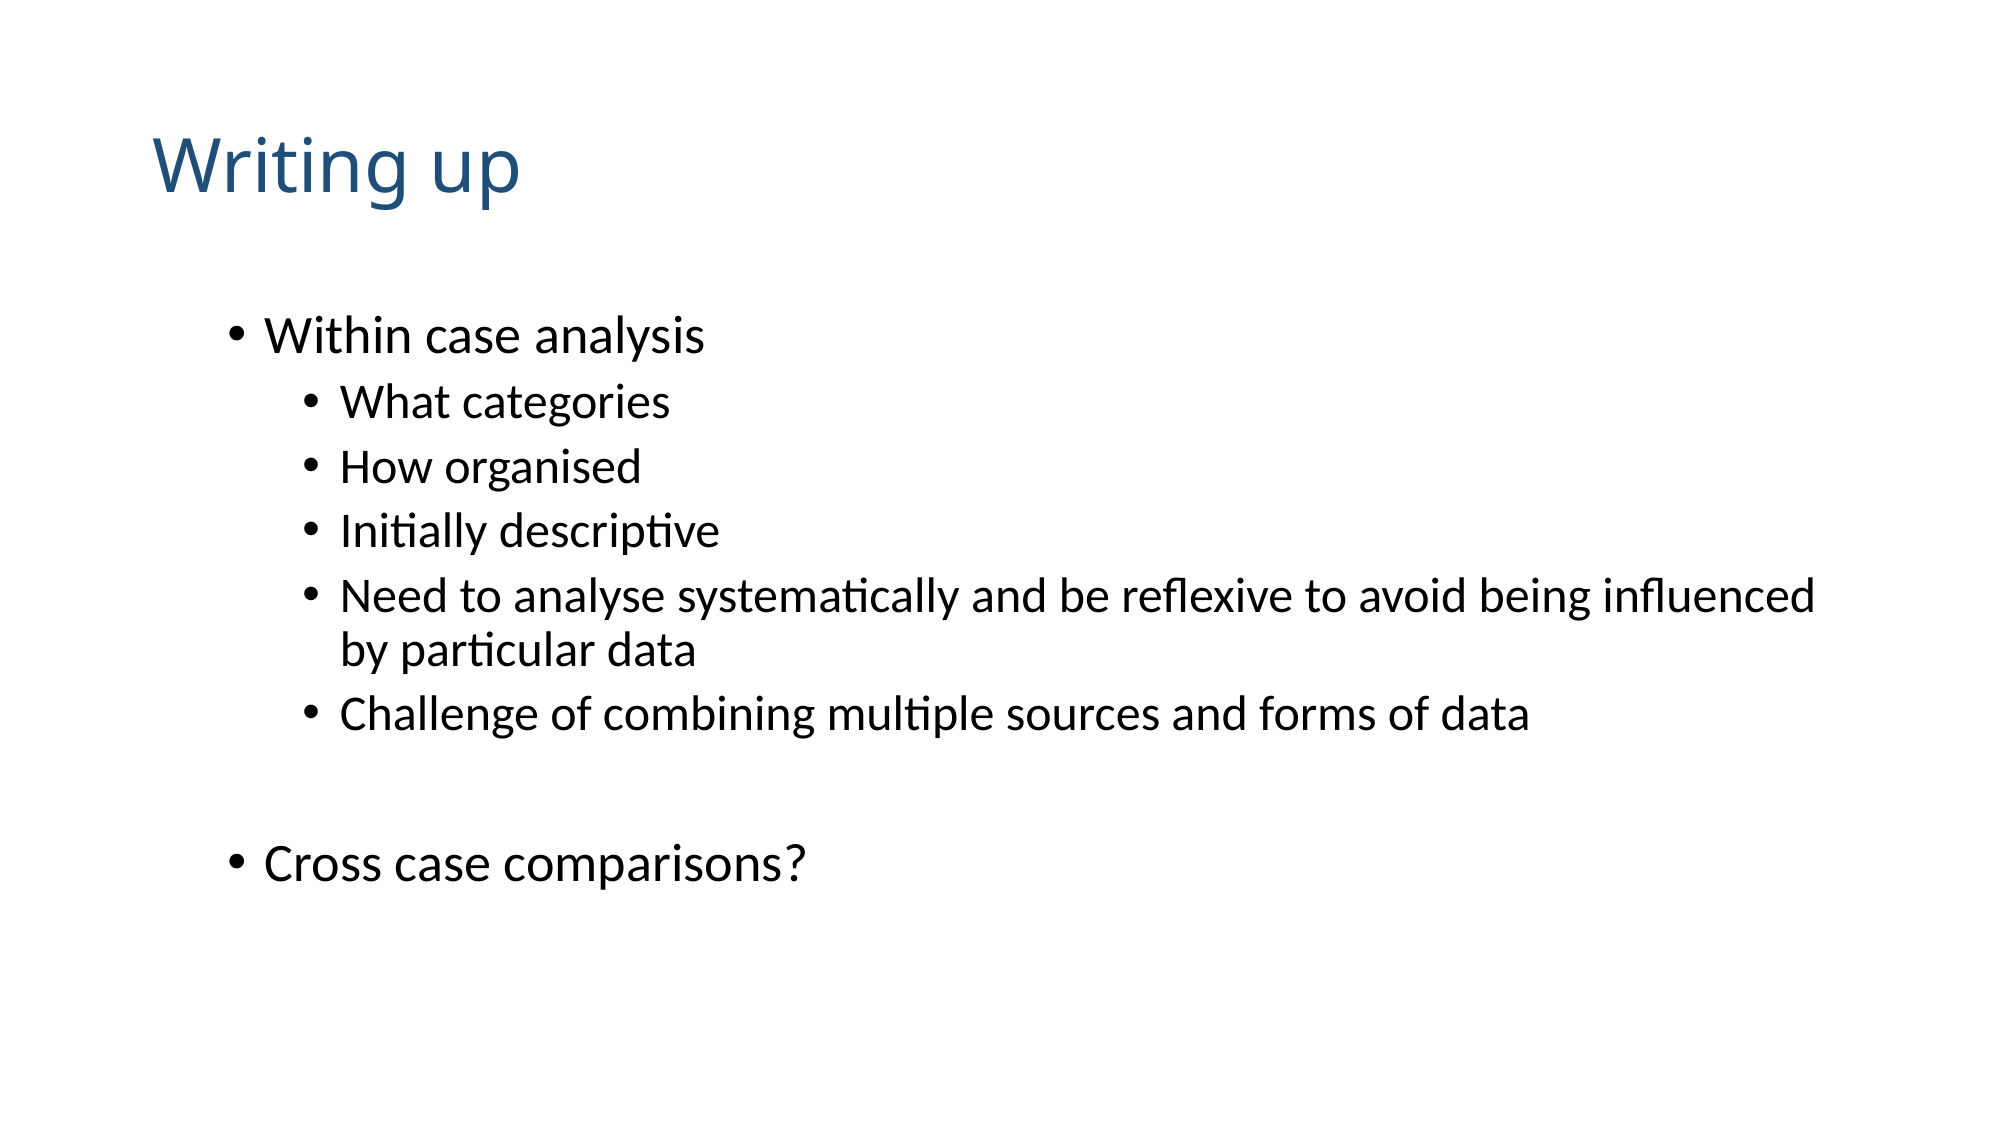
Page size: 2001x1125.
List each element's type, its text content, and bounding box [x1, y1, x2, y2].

title Writing up [137, 59, 1863, 278]
list Within case analysis What categories How organised Initially descriptive Need to analyse systematically and be reflexive to avoid being influenced by particular data Challenge of combining multiple sources and forms of data Cross case comparisons? [137, 299, 1863, 1014]
